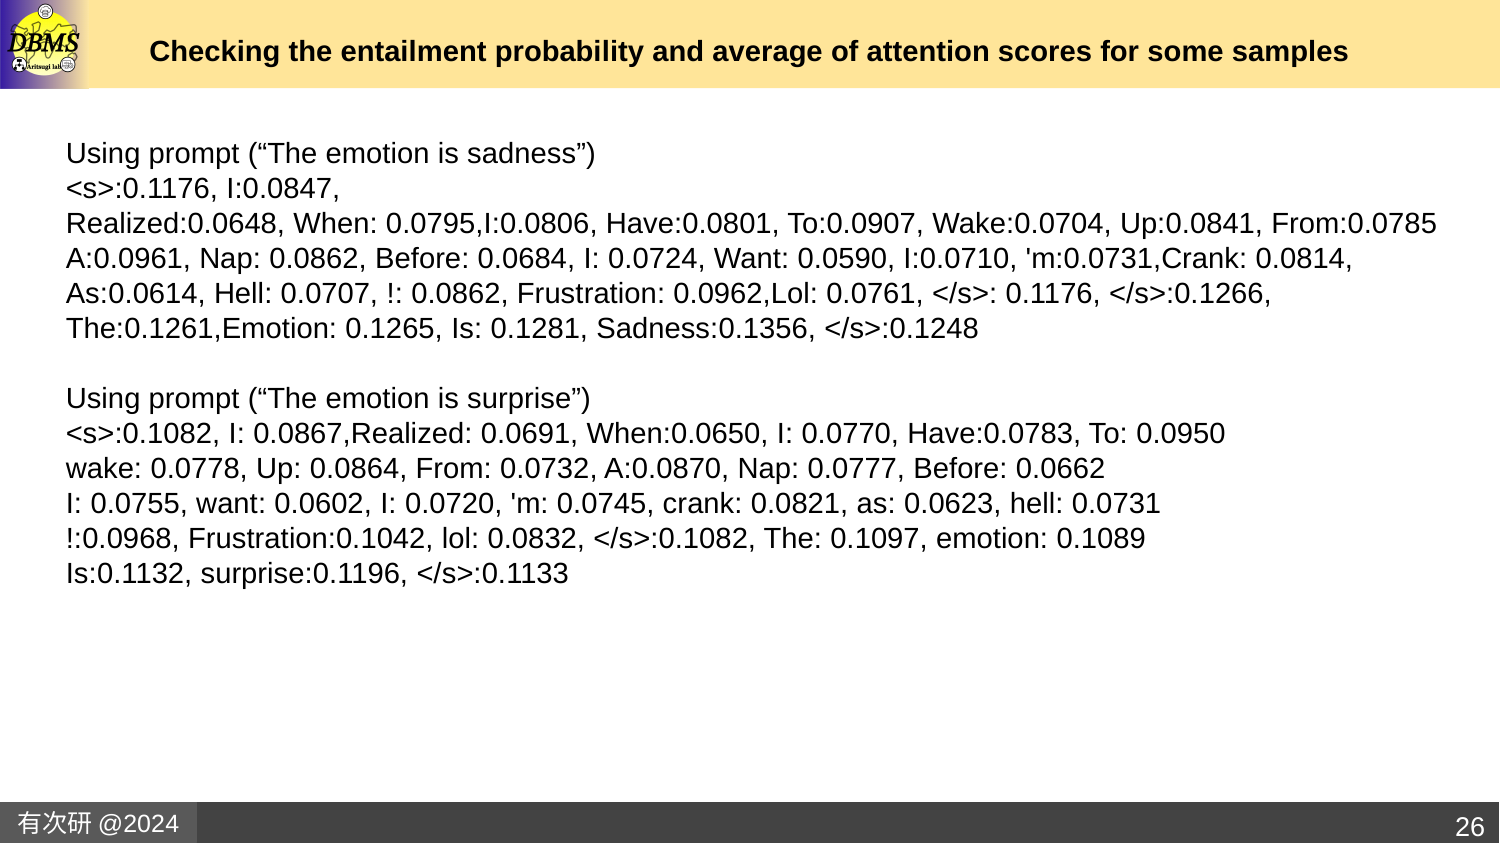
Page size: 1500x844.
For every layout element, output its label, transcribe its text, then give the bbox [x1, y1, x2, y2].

picture [0, 0, 89, 89]
slide_number 26 [1341, 794, 1500, 844]
text_box Using prompt (“The emotion is sadness”) <s>:0.1176, I:0.0847, Realized:0.0648, When: 0.0795,I:0.0806, Have:0.0801, To:0.0907, Wake:0.0704, Up:0.0841, From:0.0785 A:0.0961, Nap: 0.0862, Before: 0.0684, I: 0.0724, Want: 0.0590, I:0.0710, 'm:0.0731,Crank: 0.0814, As:0.0614, Hell: 0.0707, !: 0.0862, Frustration: 0.0962,Lol: 0.0761, </s>: 0.1176, </s>:0.1266, The:0.1261,Emotion: 0.1265, Is: 0.1281, Sadness:0.1356, </s>:0.1248 Using prompt (“The emotion is surprise”) <s>:0.1082, I: 0.0867,Realized: 0.0691, When:0.0650, I: 0.0770, Have:0.0783, To: 0.0950 wake: 0.0778, Up: 0.0864, From: 0.0732, A:0.0870, Nap: 0.0777, Before: 0.0662 I: 0.0755, want: 0.0602, I: 0.0720, 'm: 0.0745, crank: 0.0821, as: 0.0623, hell: 0.0731 !:0.0968, Frustration:0.1042, lol: 0.0832, </s>:0.1082, The: 0.1097, emotion: 0.1089 Is:0.1132, surprise:0.1196, </s>:0.1133 [51, 127, 1464, 737]
title Checking the entailment probability and average of attention scores for some samples [51, 2, 1449, 97]
